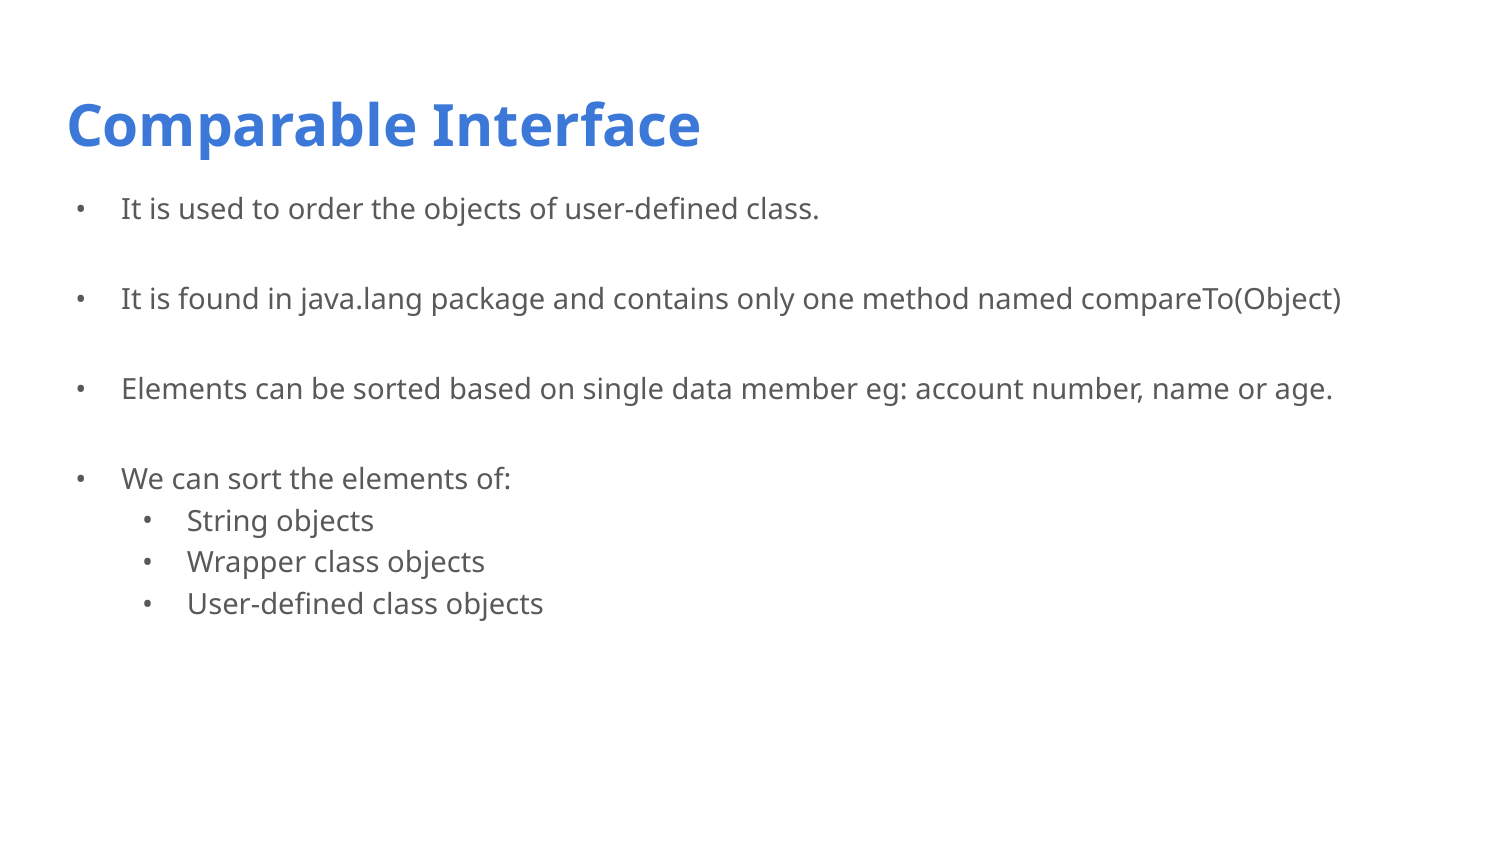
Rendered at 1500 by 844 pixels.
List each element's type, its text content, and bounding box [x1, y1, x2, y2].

title Comparable Interface [51, 72, 1449, 167]
text_box It is used to order the objects of user-defined class. It is found in java.lang package and contains only one method named compareTo(Object) Elements can be sorted based on single data member eg: account number, name or age. We can sort the elements of: String objects Wrapper class objects User-defined class objects [49, 183, 1400, 844]
